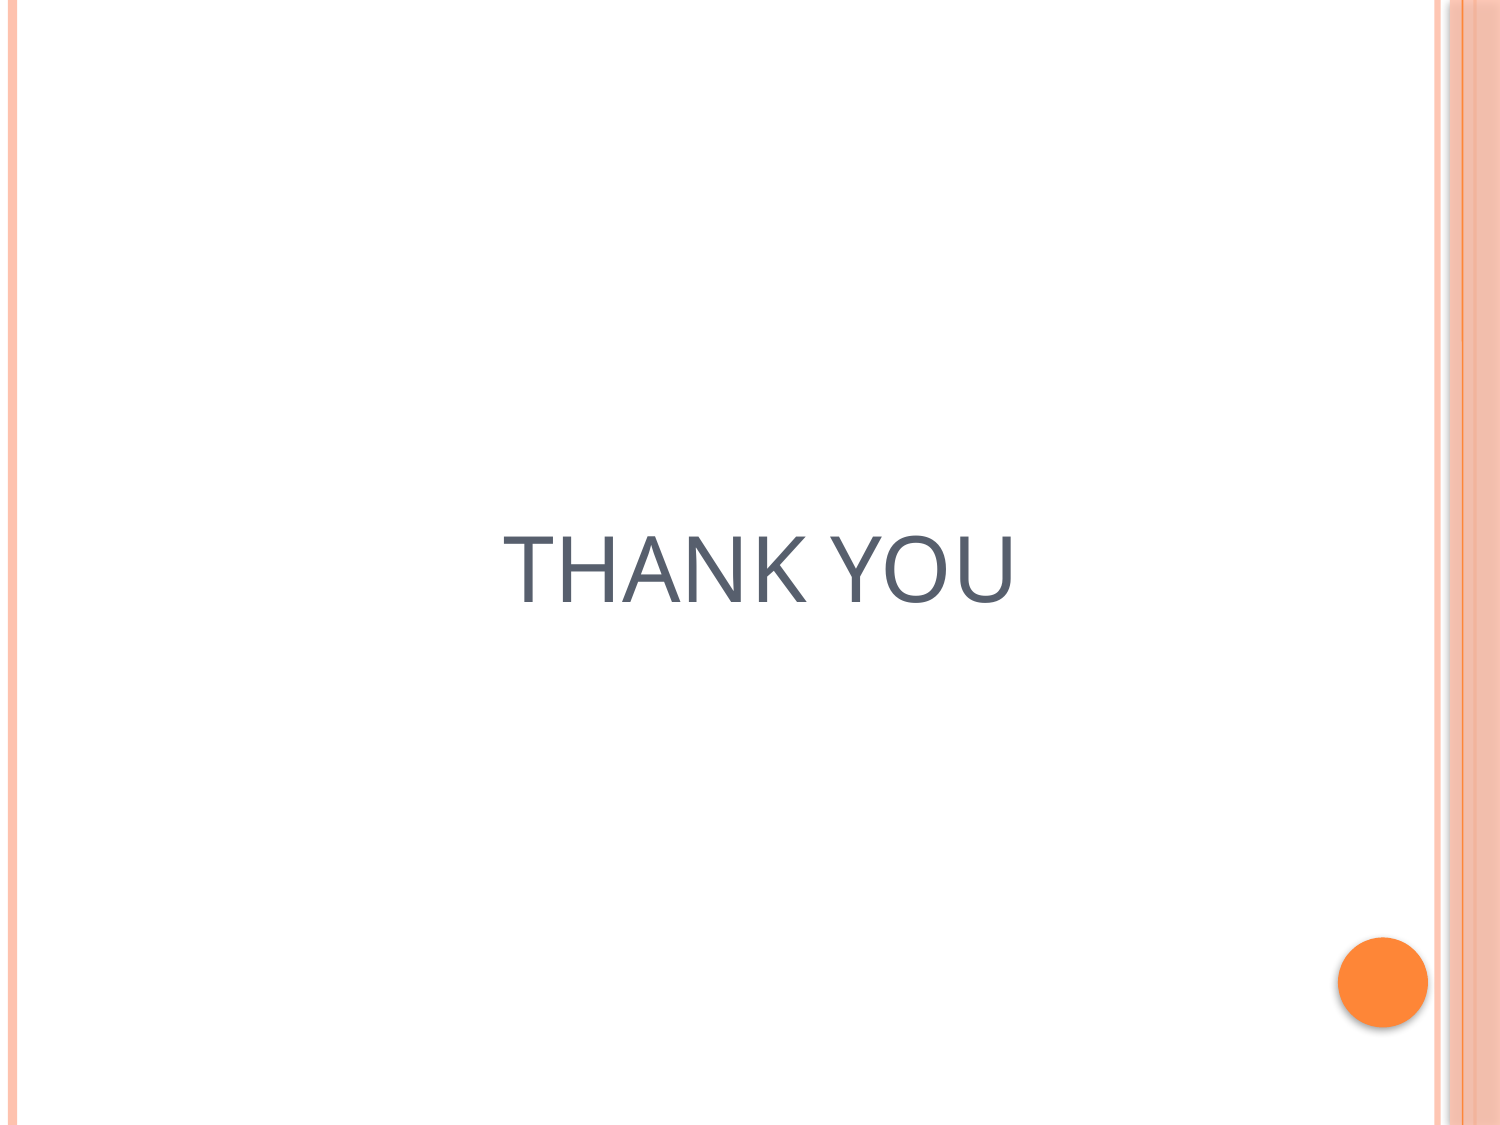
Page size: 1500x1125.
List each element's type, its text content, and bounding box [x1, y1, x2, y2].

title THANK YOU [114, 410, 1409, 628]
